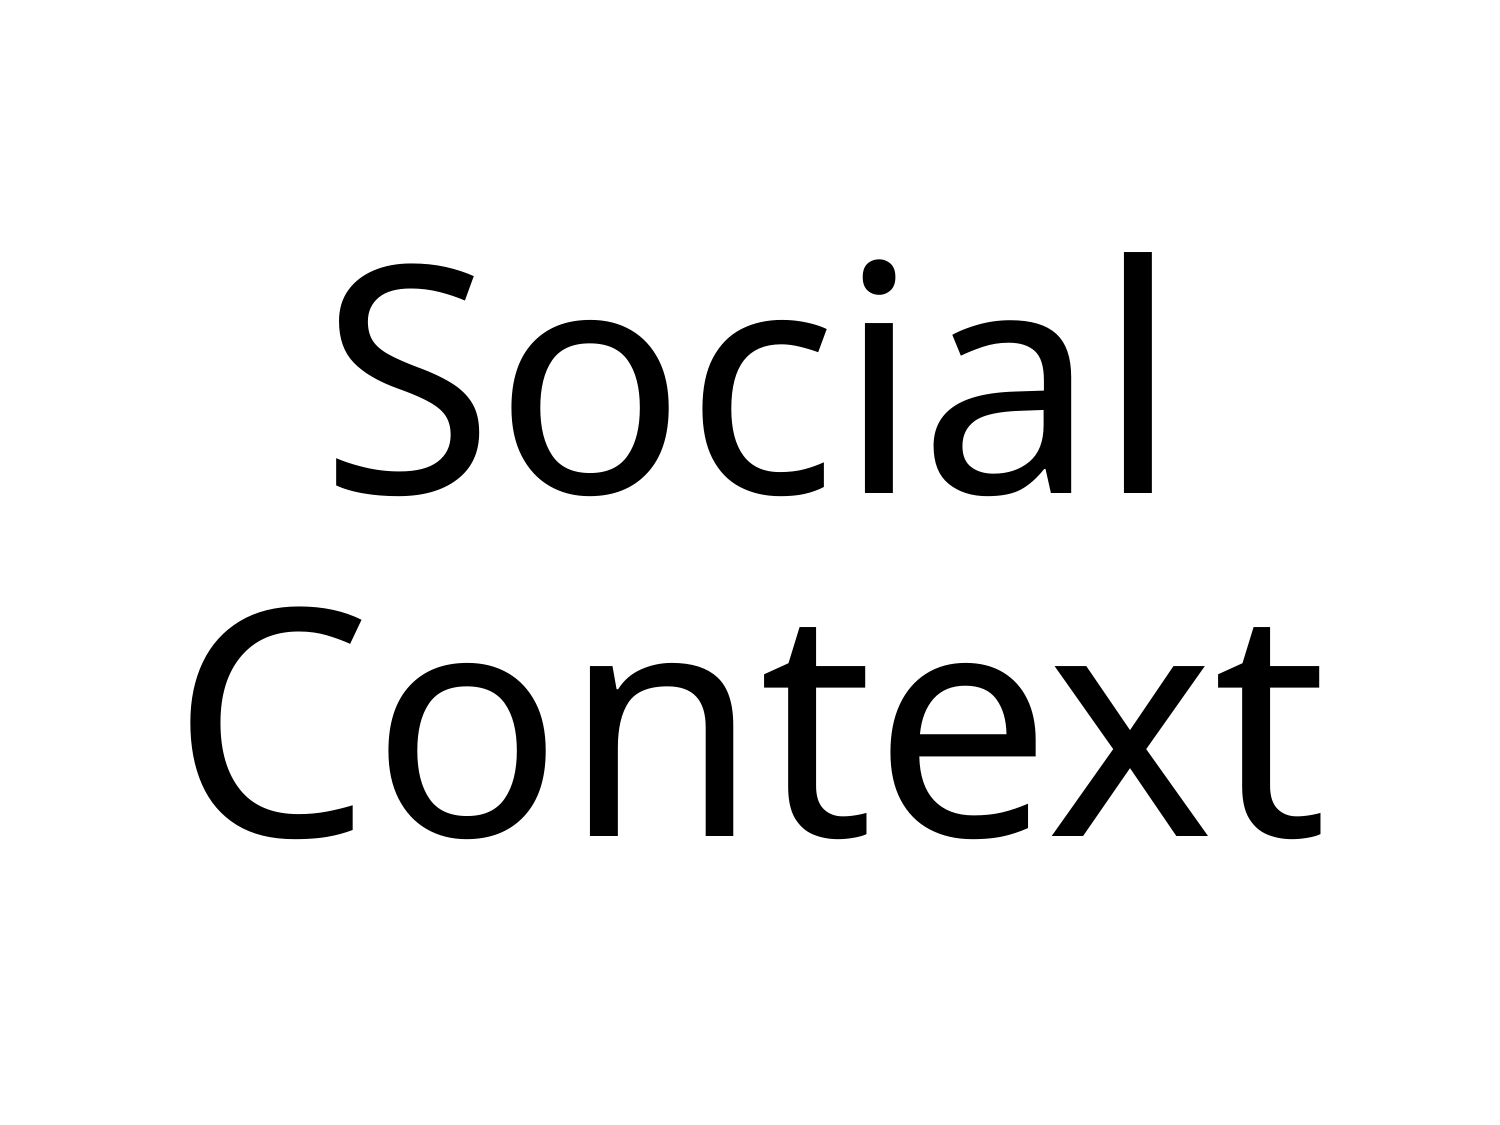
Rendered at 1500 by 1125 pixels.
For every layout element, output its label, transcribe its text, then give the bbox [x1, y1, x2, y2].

list Social Context [0, 0, 1500, 1125]
